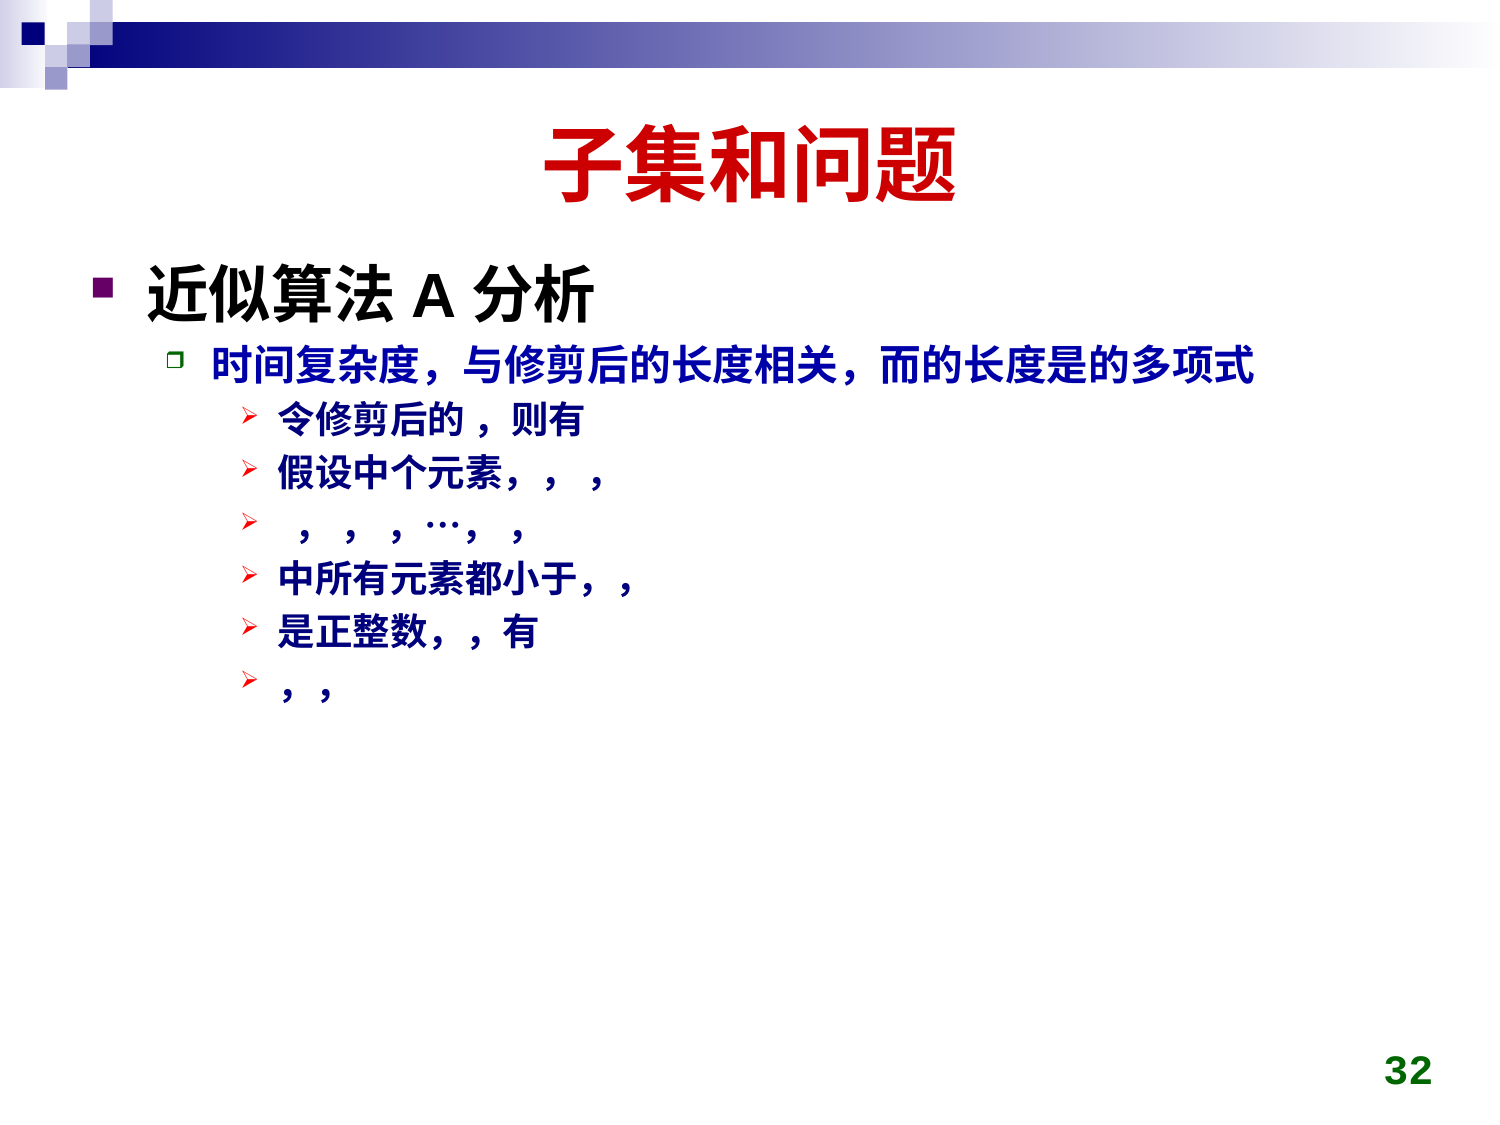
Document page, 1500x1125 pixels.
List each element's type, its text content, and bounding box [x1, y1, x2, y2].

slide_number 32 [1098, 1025, 1449, 1100]
title 子集和问题 [75, 75, 1425, 250]
